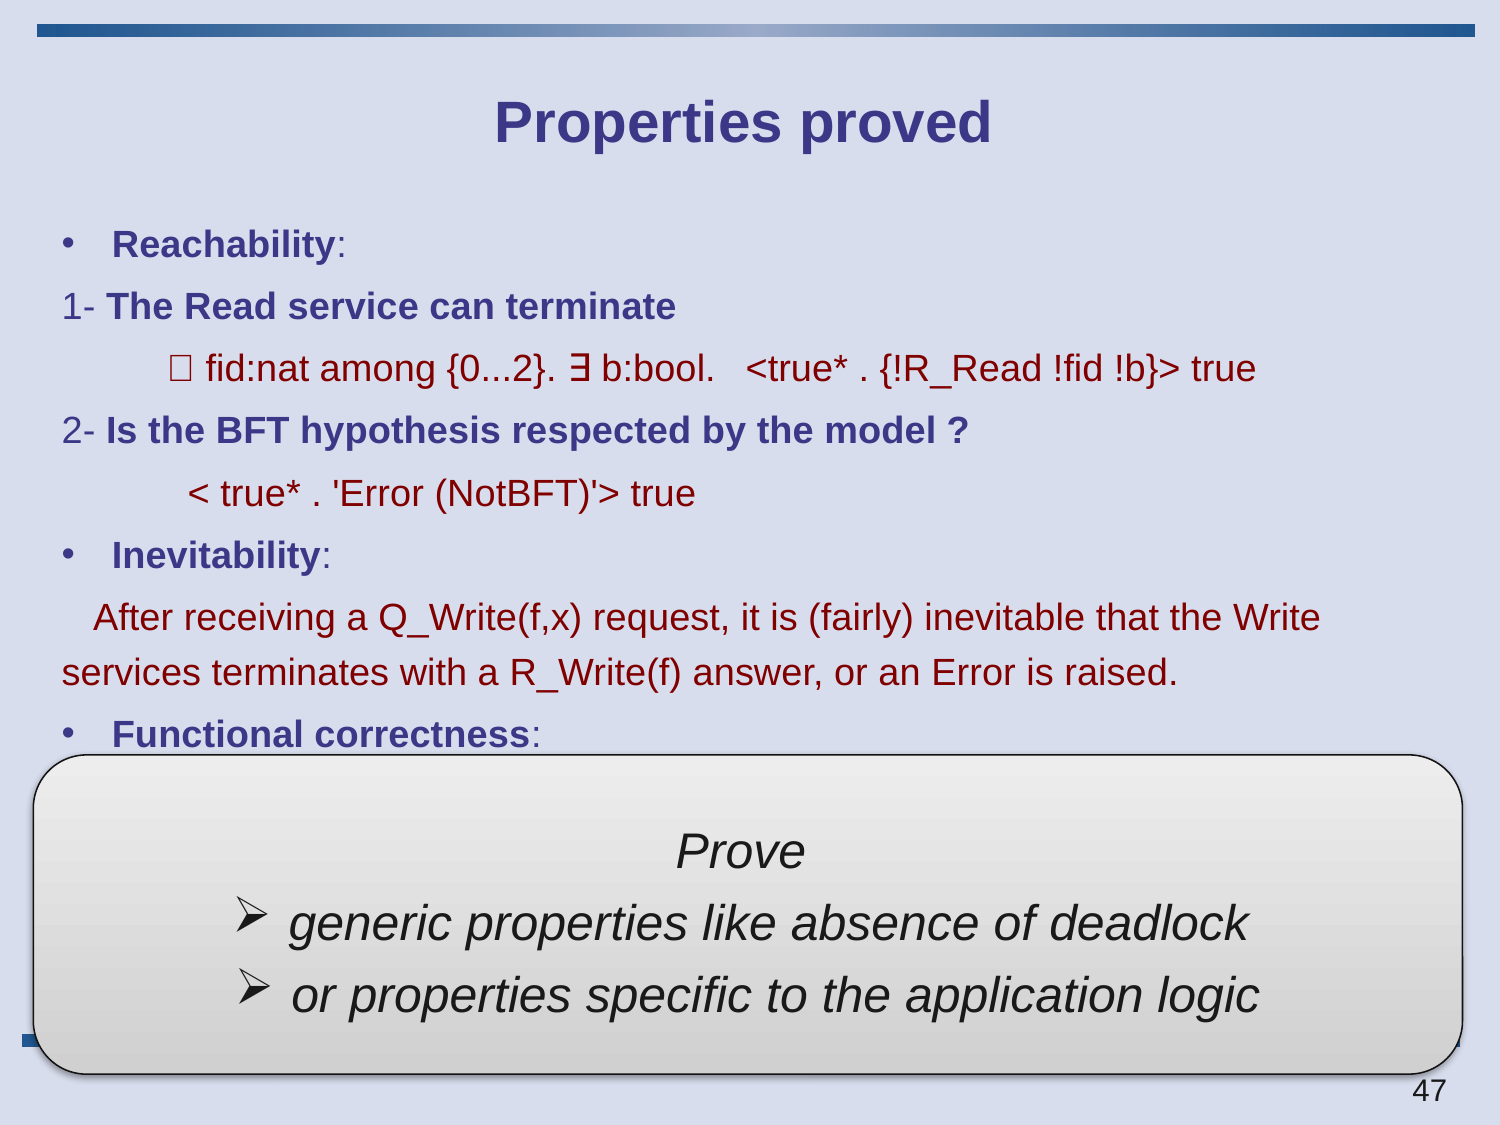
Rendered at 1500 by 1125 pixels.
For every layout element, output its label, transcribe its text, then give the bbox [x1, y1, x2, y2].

slide_number 47 [1187, 1062, 1463, 1101]
title Properties proved [66, 50, 1423, 188]
text_box Prove generic properties like absence of deadlock or properties specific to the application logic [32, 754, 1464, 1075]
list Reachability: 1- The Read service can terminate  fid:nat among {0...2}. ∃ b:bool. <true* . {!R_Read !fid !b}> true 2- Is the BFT hypothesis respected by the model ? < true* . 'Error (NotBFT)'> true Inevitability: After receiving a Q_Write(f,x) request, it is (fairly) inevitable that the Write services terminates with a R_Write(f) answer, or an Error is raised. Functional correctness: After receiving a ?Q_Write(f1,x), and before the next ?Q_Write, a ?Q_Read requests raises a !R_Read(y) response, with y=x (written in mu-calculus or Model Checking Language (MCL), Mateescu et al, FM’08) [46, 202, 1483, 1063]
